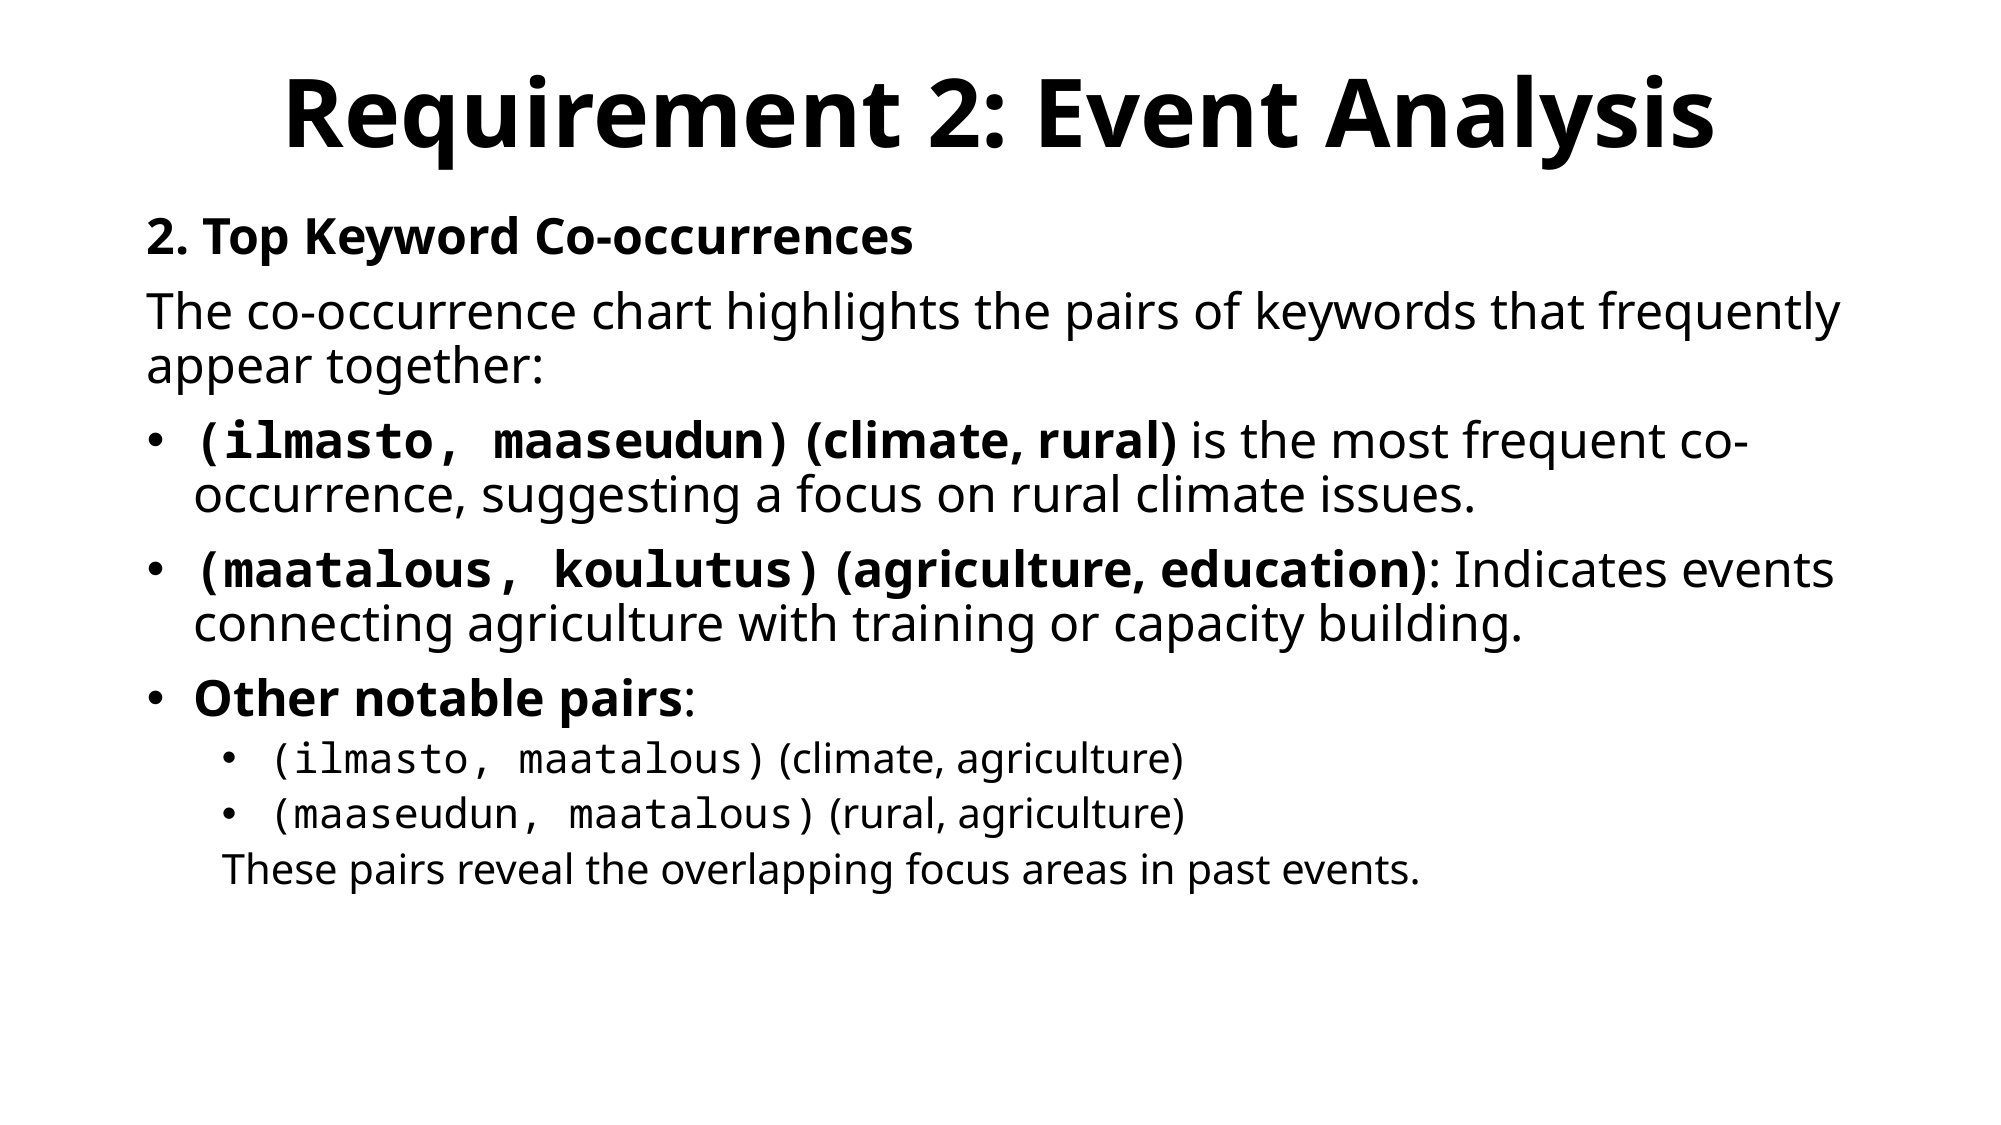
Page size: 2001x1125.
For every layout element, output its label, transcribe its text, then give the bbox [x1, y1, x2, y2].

title Requirement 2: Event Analysis [249, 31, 1750, 176]
subtitle 2. Top Keyword Co-occurrences The co-occurrence chart highlights the pairs of keywords that frequently appear together: (ilmasto, maaseudun) (climate, rural) is the most frequent co-occurrence, suggesting a focus on rural climate issues. (maatalous, koulutus) (agriculture, education): Indicates events connecting agriculture with training or capacity building. Other notable pairs: (ilmasto, maatalous) (climate, agriculture) (maaseudun, maatalous) (rural, agriculture) These pairs reveal the overlapping focus areas in past events. [131, 204, 1894, 1044]
